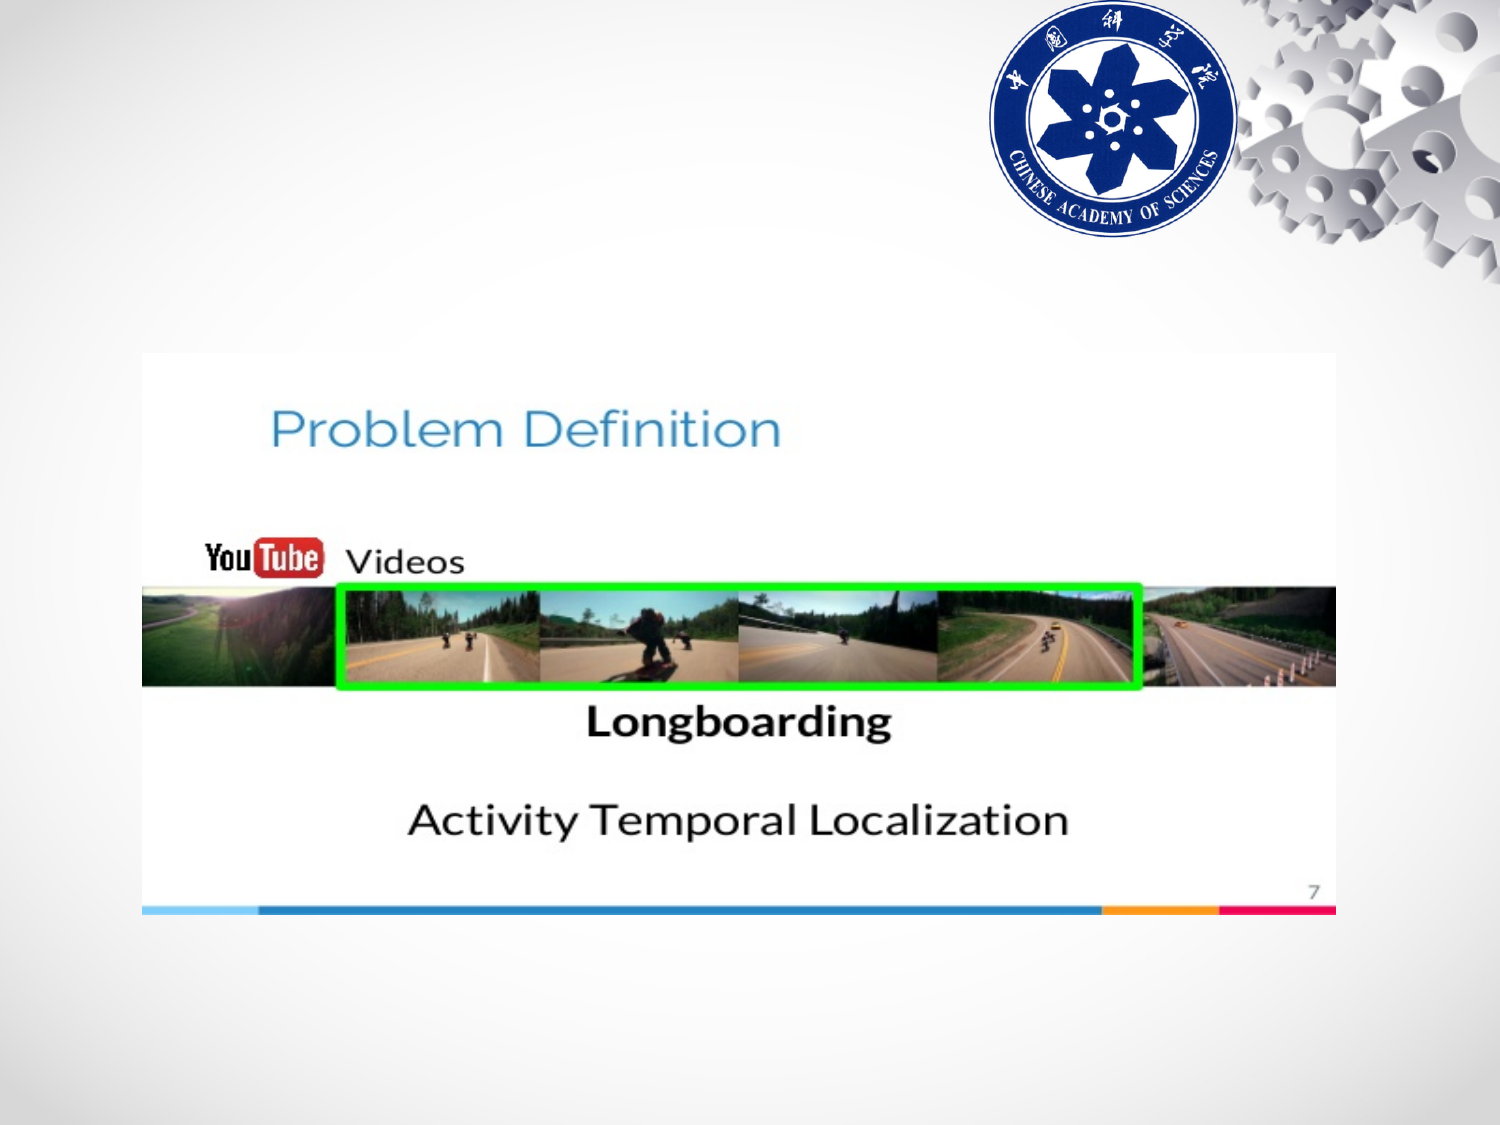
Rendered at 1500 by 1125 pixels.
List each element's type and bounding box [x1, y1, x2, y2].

list [142, 353, 1336, 915]
picture [0, 0, 1500, 1125]
